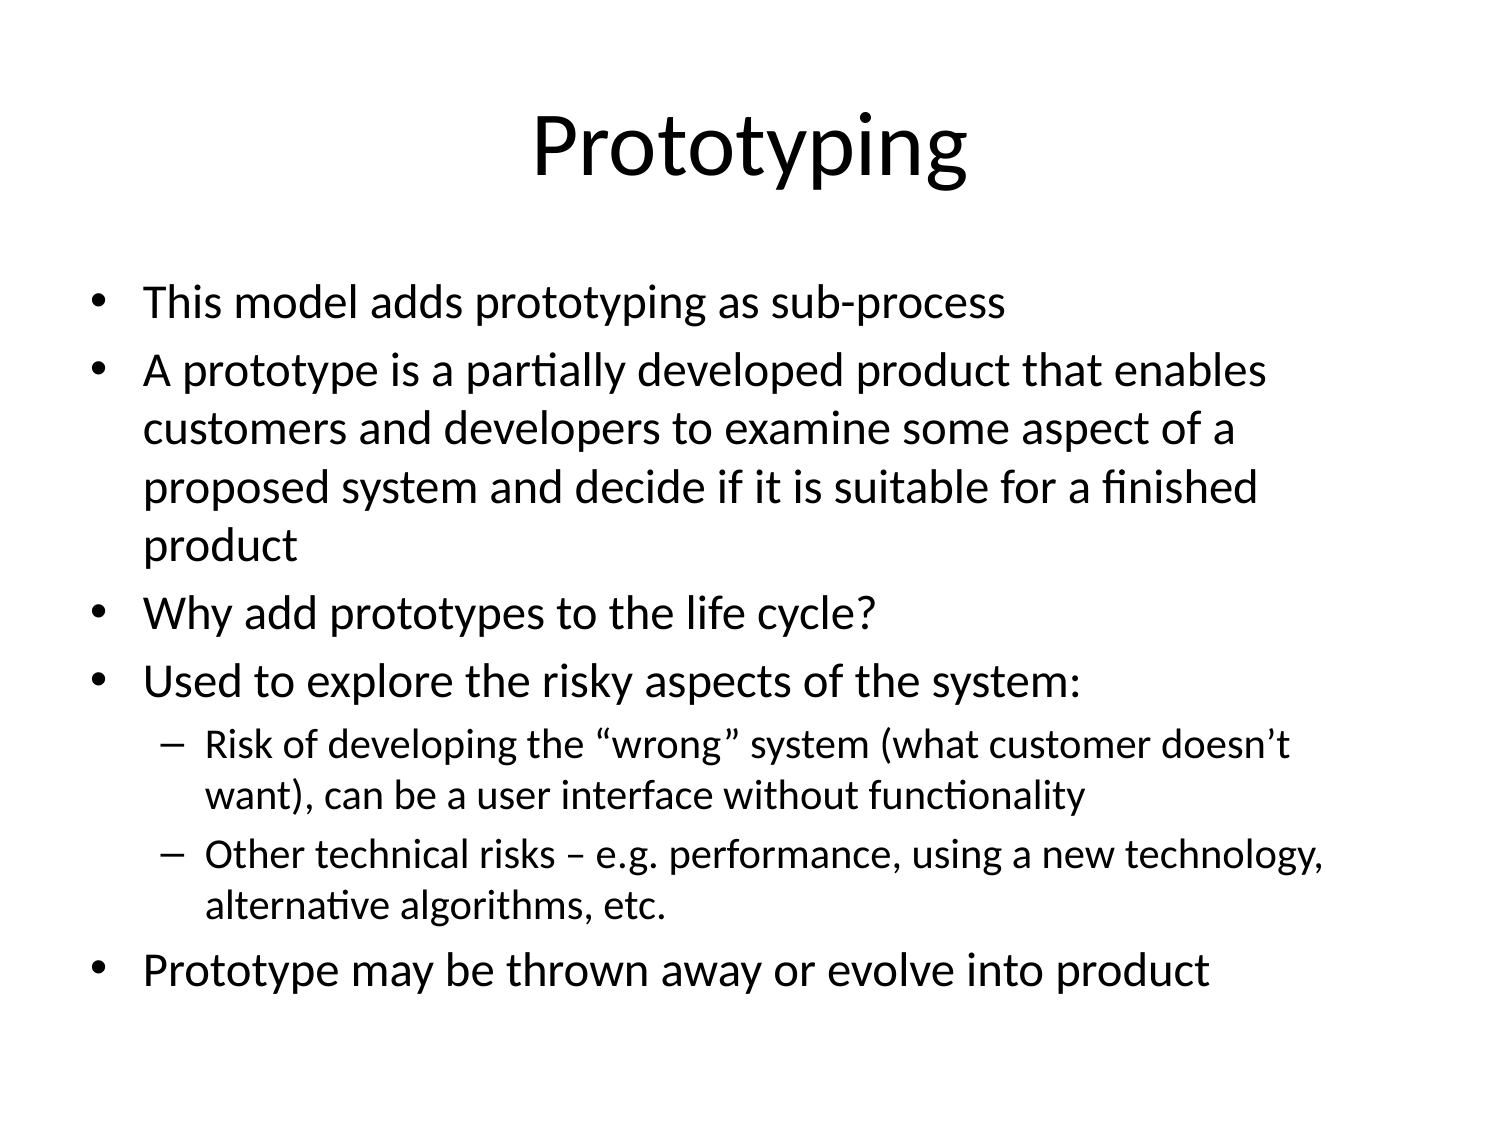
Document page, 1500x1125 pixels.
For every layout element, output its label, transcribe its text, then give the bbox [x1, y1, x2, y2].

list This model adds prototyping as sub-process A prototype is a partially developed product that enables customers and developers to examine some aspect of a proposed system and decide if it is suitable for a finished product Why add prototypes to the life cycle? Used to explore the risky aspects of the system: Risk of developing the “wrong” system (what customer doesn’t want), can be a user interface without functionality Other technical risks – e.g. performance, using a new technology, alternative algorithms, etc. Prototype may be thrown away or evolve into product [75, 262, 1425, 1005]
title Prototyping [75, 45, 1425, 233]
